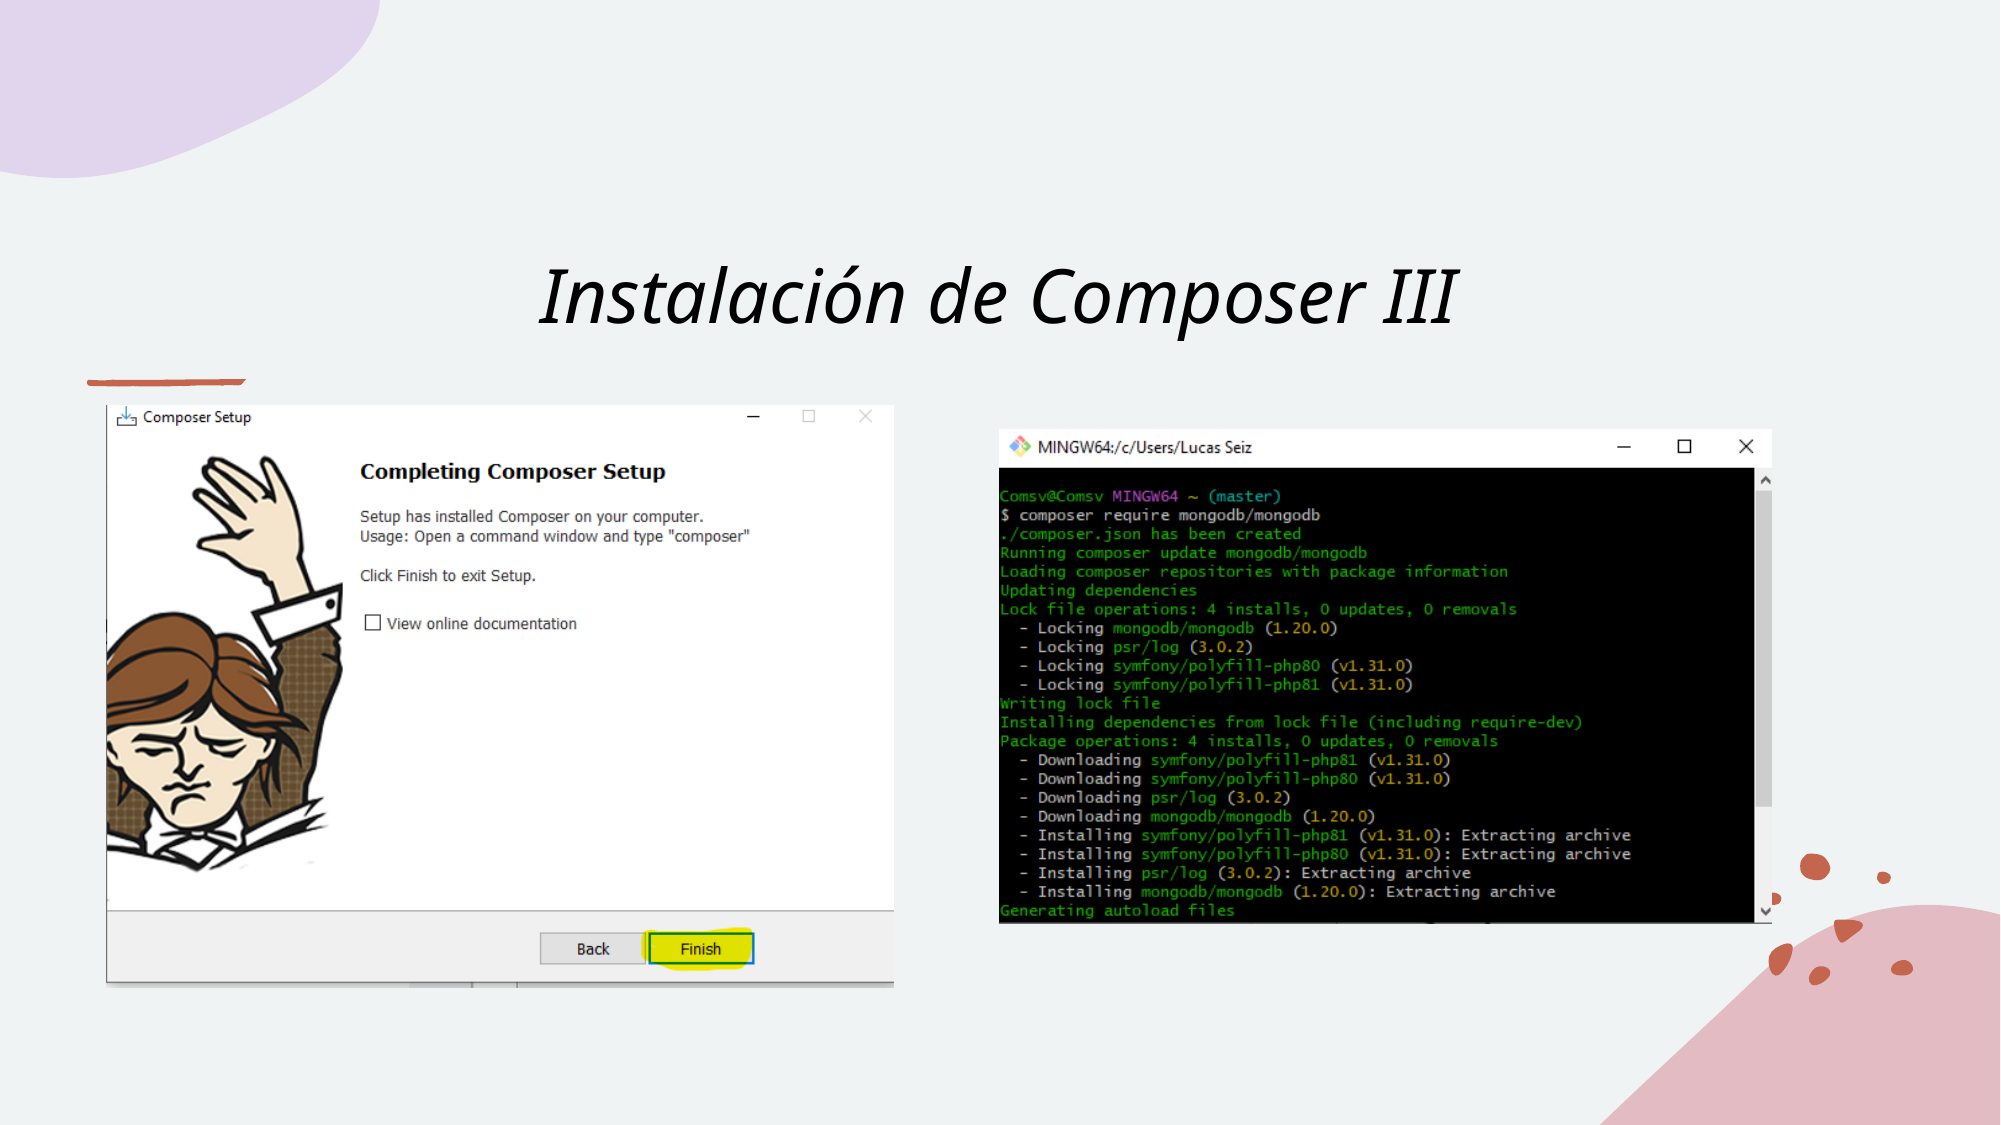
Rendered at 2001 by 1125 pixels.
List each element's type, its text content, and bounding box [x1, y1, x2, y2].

picture [999, 429, 1772, 924]
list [106, 405, 894, 988]
title Instalación de Composer III [86, 129, 1912, 347]
